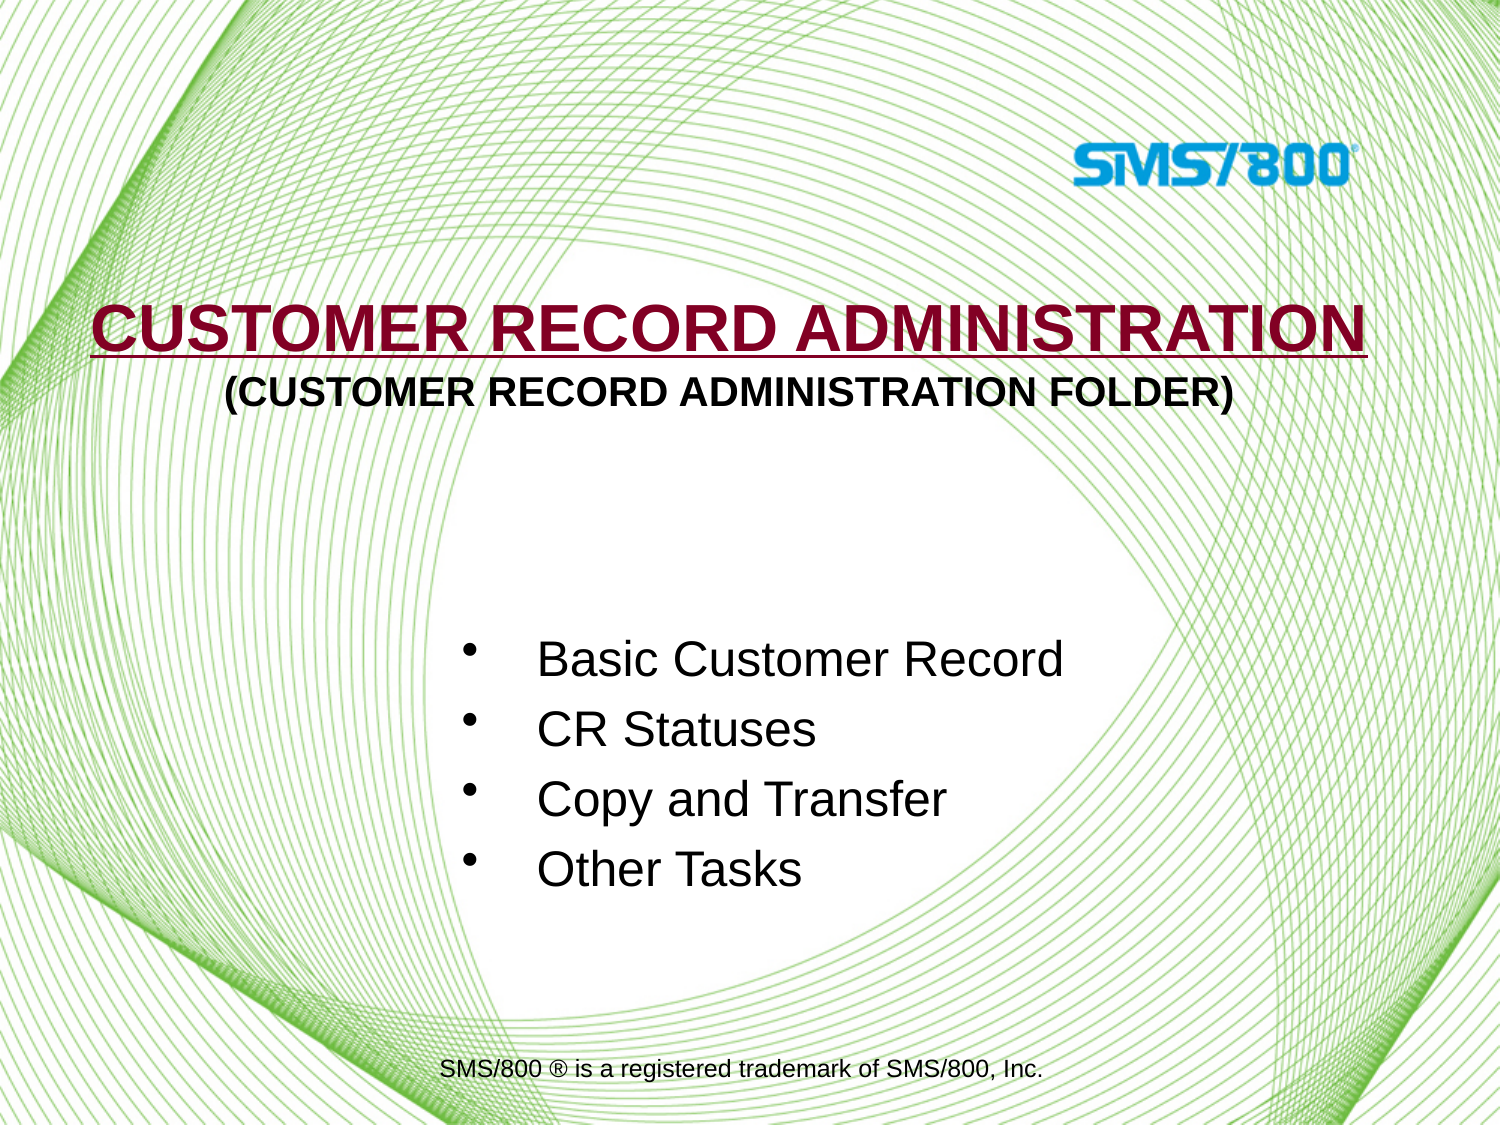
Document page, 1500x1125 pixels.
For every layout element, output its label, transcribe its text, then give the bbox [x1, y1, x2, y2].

text_box Basic Customer Record CR Statuses Copy and Transfer Other Tasks [446, 548, 1080, 962]
title Customer Record Administration (Customer Record Administration folder) [71, 228, 1388, 470]
picture [0, 0, 1500, 1125]
text_box SMS/800 ® is a registered trademark of SMS/800, Inc. [401, 1044, 1083, 1100]
